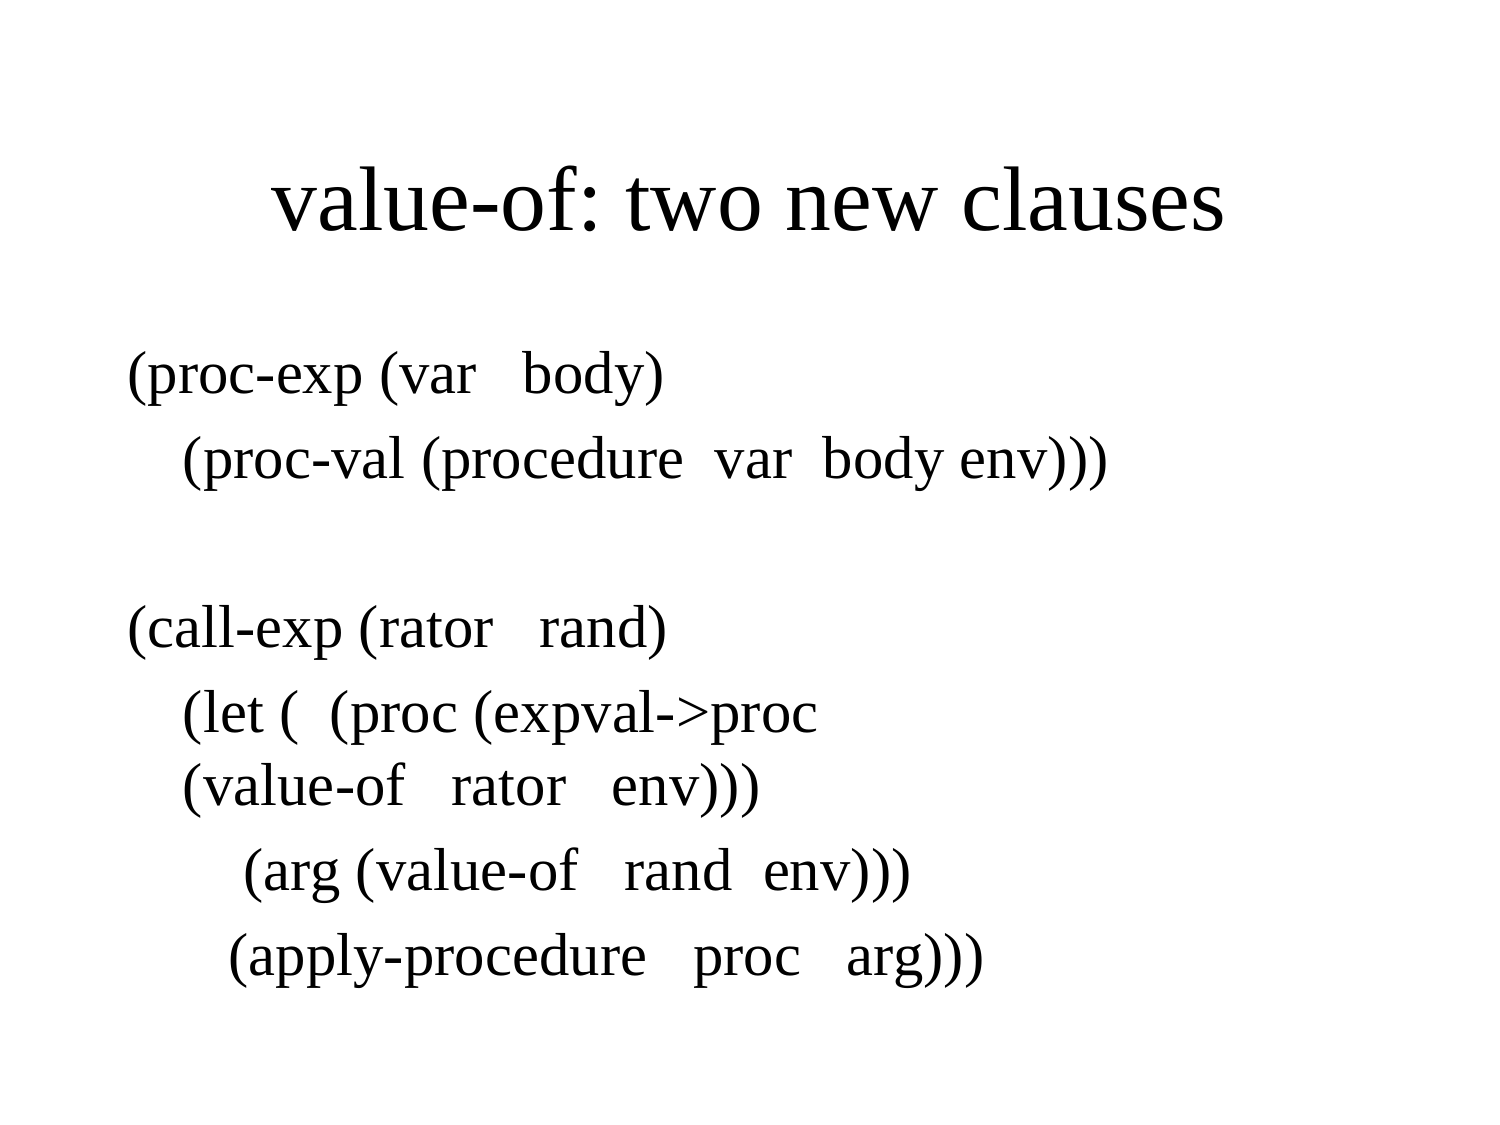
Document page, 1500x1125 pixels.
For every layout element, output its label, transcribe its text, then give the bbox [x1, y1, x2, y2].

title value-of: two new clauses [112, 99, 1388, 288]
list (proc-exp (var body) (proc-val (procedure var body env))) (call-exp (rator rand) (let ( (proc (expval->proc (value-of rator env))) (arg (value-of rand env))) (apply-procedure proc arg))) [112, 324, 1388, 1001]
